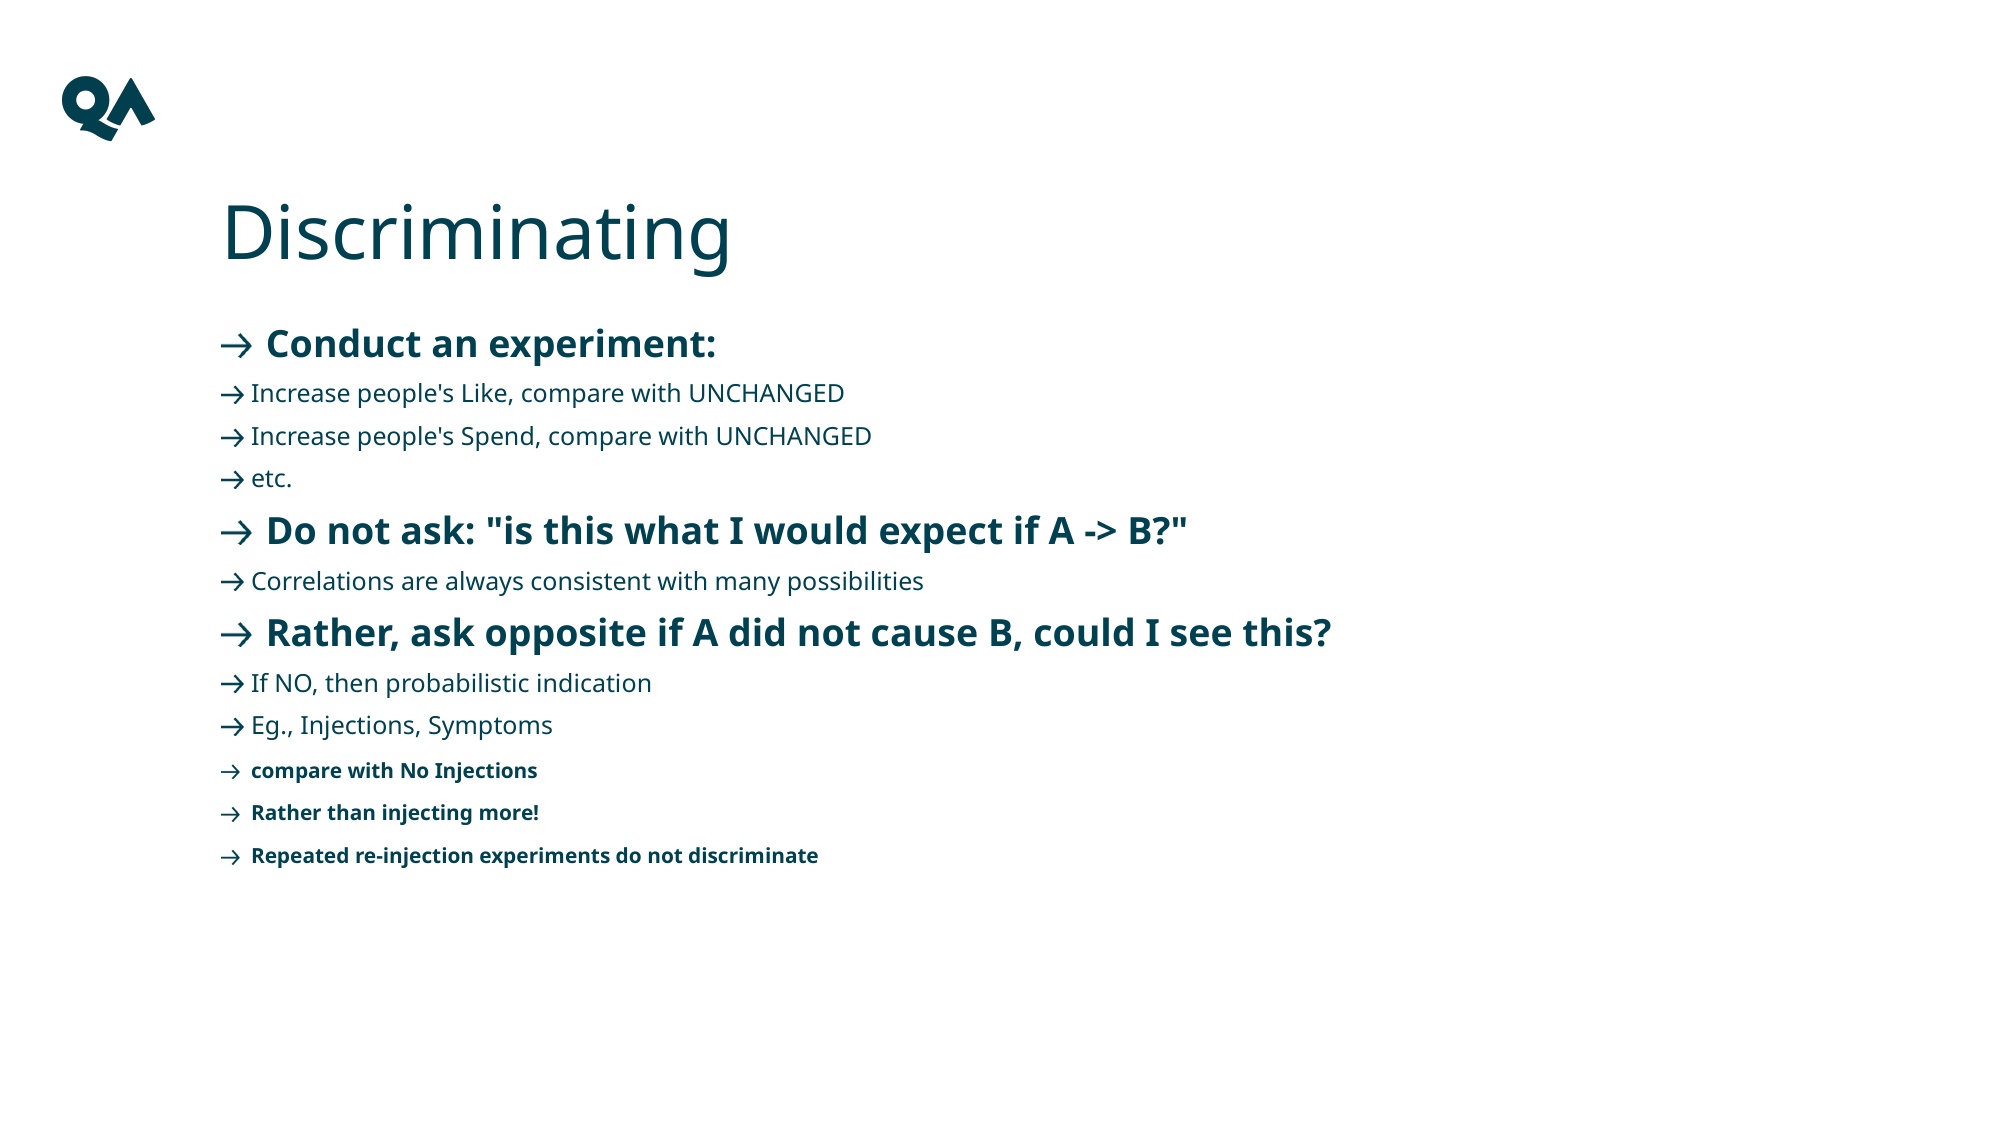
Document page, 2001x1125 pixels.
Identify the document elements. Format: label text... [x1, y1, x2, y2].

picture [221, 381, 244, 393]
picture [221, 348, 244, 358]
picture [221, 761, 240, 779]
picture [237, 686, 244, 693]
picture [221, 397, 238, 404]
picture [44, 61, 173, 153]
picture [221, 670, 244, 682]
picture [221, 803, 240, 813]
list Conduct an experiment: Increase people's Like, compare with UNCHANGED Increase people's Spend, compare with UNCHANGED etc. Do not ask: "is this what I would expect if A -> B?" Correlations are always consistent with many possibilities Rather, ask opposite if A did not cause B, could I see this? If NO, then probabilistic indication Eg., Injections, Symptoms compare with No Injections Rather than injecting more! Repeated re-injection experiments do not discriminate [221, 318, 1779, 1014]
picture [221, 637, 244, 647]
picture [237, 482, 244, 489]
picture [221, 846, 240, 856]
picture [221, 424, 244, 436]
picture [221, 713, 244, 725]
picture [221, 440, 238, 447]
picture [221, 327, 252, 358]
picture [221, 686, 238, 693]
picture [221, 584, 238, 591]
picture [221, 816, 236, 822]
picture [237, 584, 244, 591]
picture [237, 397, 244, 404]
picture [221, 729, 238, 736]
picture [221, 859, 236, 865]
picture [237, 440, 244, 447]
title Discriminating [221, 186, 1779, 300]
picture [221, 482, 238, 489]
picture [237, 729, 244, 736]
picture [221, 514, 252, 545]
picture [221, 466, 244, 478]
picture [221, 568, 244, 580]
picture [221, 535, 244, 545]
picture [221, 616, 252, 647]
